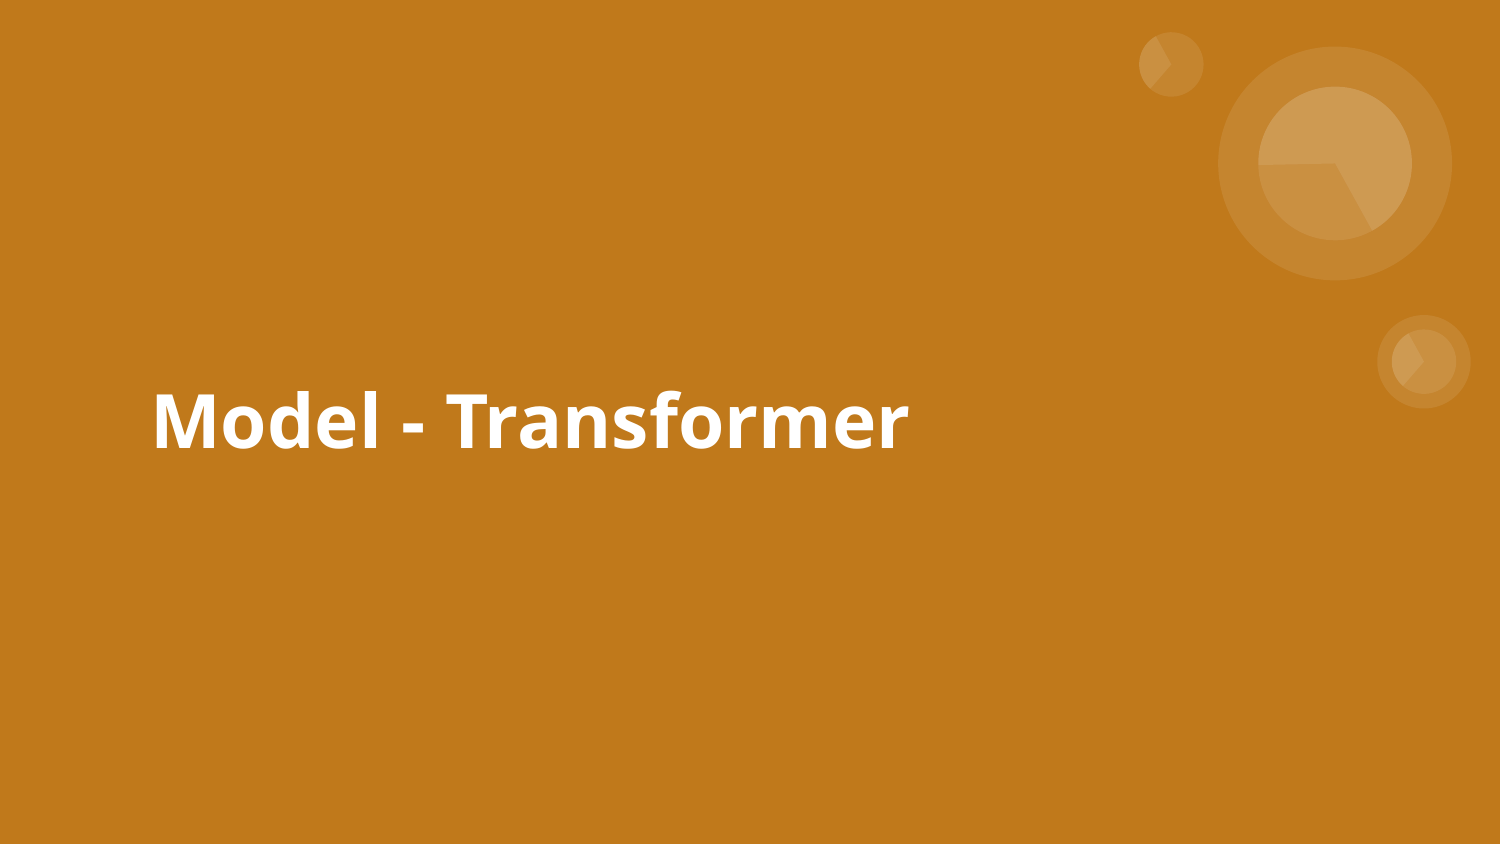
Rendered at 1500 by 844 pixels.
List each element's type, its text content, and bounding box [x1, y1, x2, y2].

title Model - Transformer [135, 125, 1097, 712]
